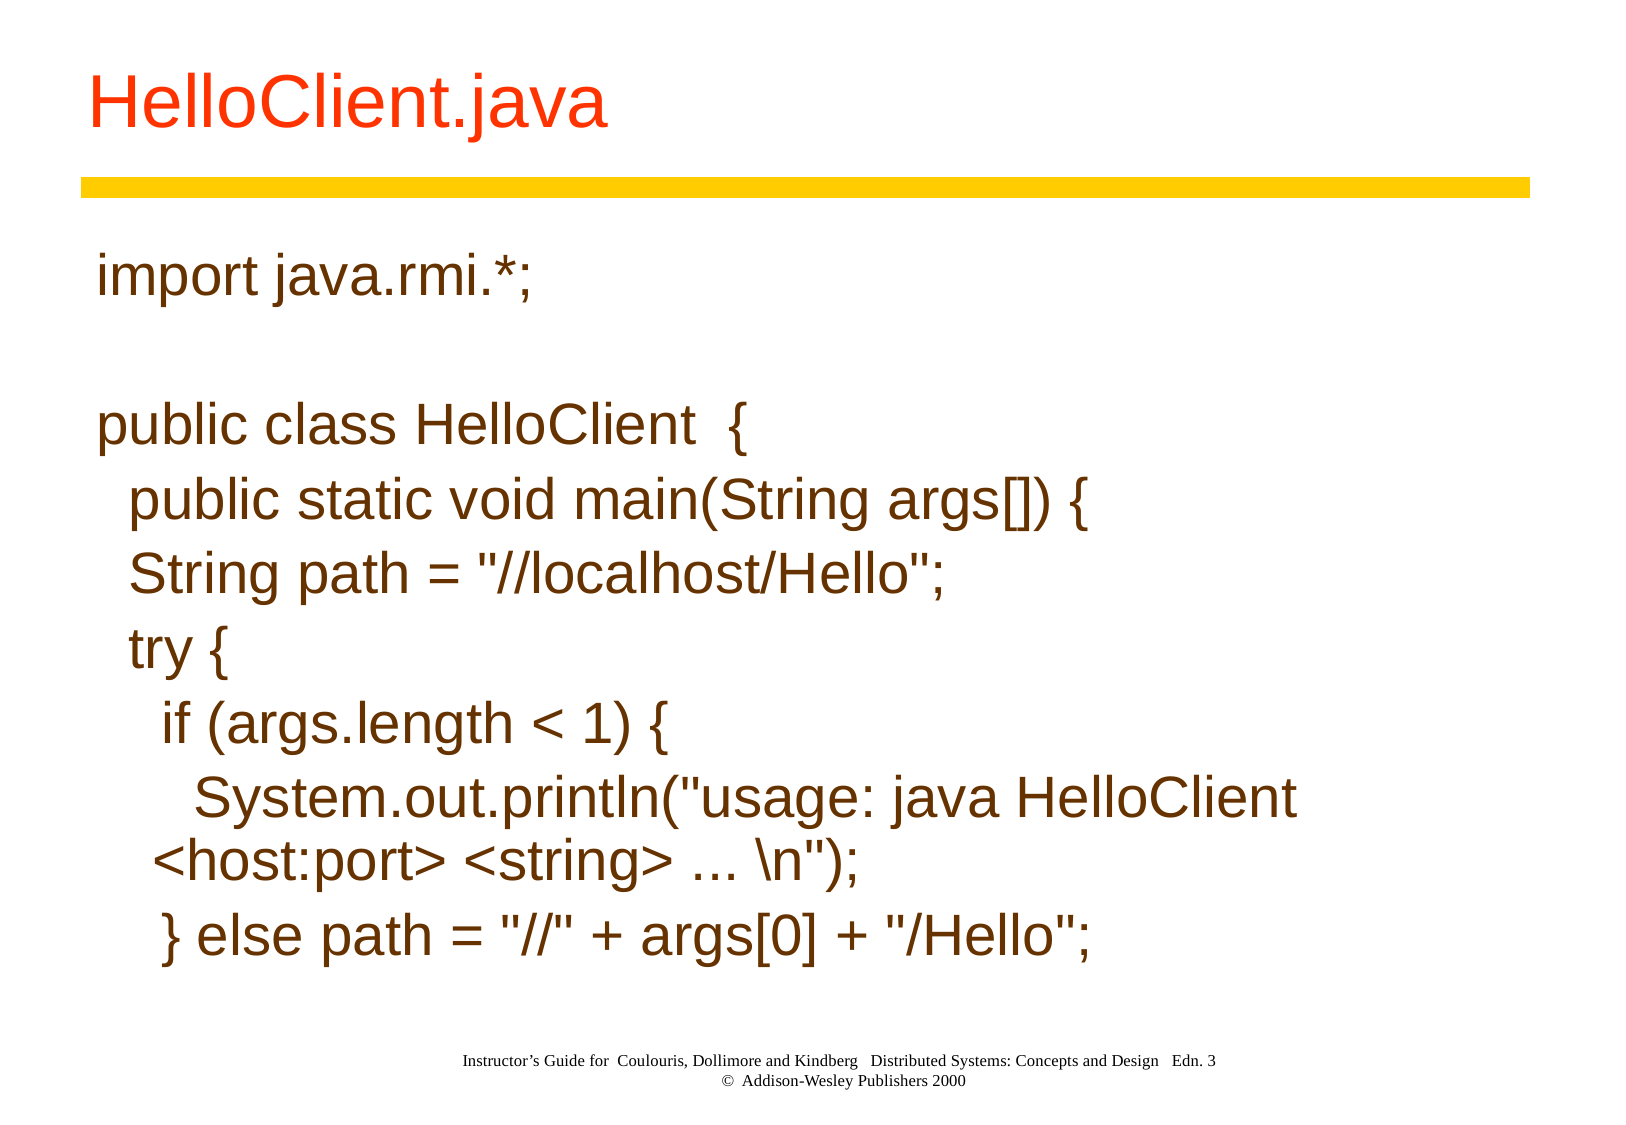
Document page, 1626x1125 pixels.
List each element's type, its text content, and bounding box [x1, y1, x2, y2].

text_box Instructor’s Guide for Coulouris, Dollimore and Kindberg Distributed Systems: Concepts and Design Edn. 3 © Addison-Wesley Publishers 2000 [352, 1049, 1341, 1097]
title HelloClient.java [72, 37, 1531, 150]
list import java.rmi.*; public class HelloClient { public static void main(String args[]) { String path = "//localhost/Hello"; try { if (args.length < 1) { System.out.println("usage: java HelloClient <host:port> <string> ... \n"); } else path = "//" + args[0] + "/Hello"; [81, 237, 1535, 1025]
